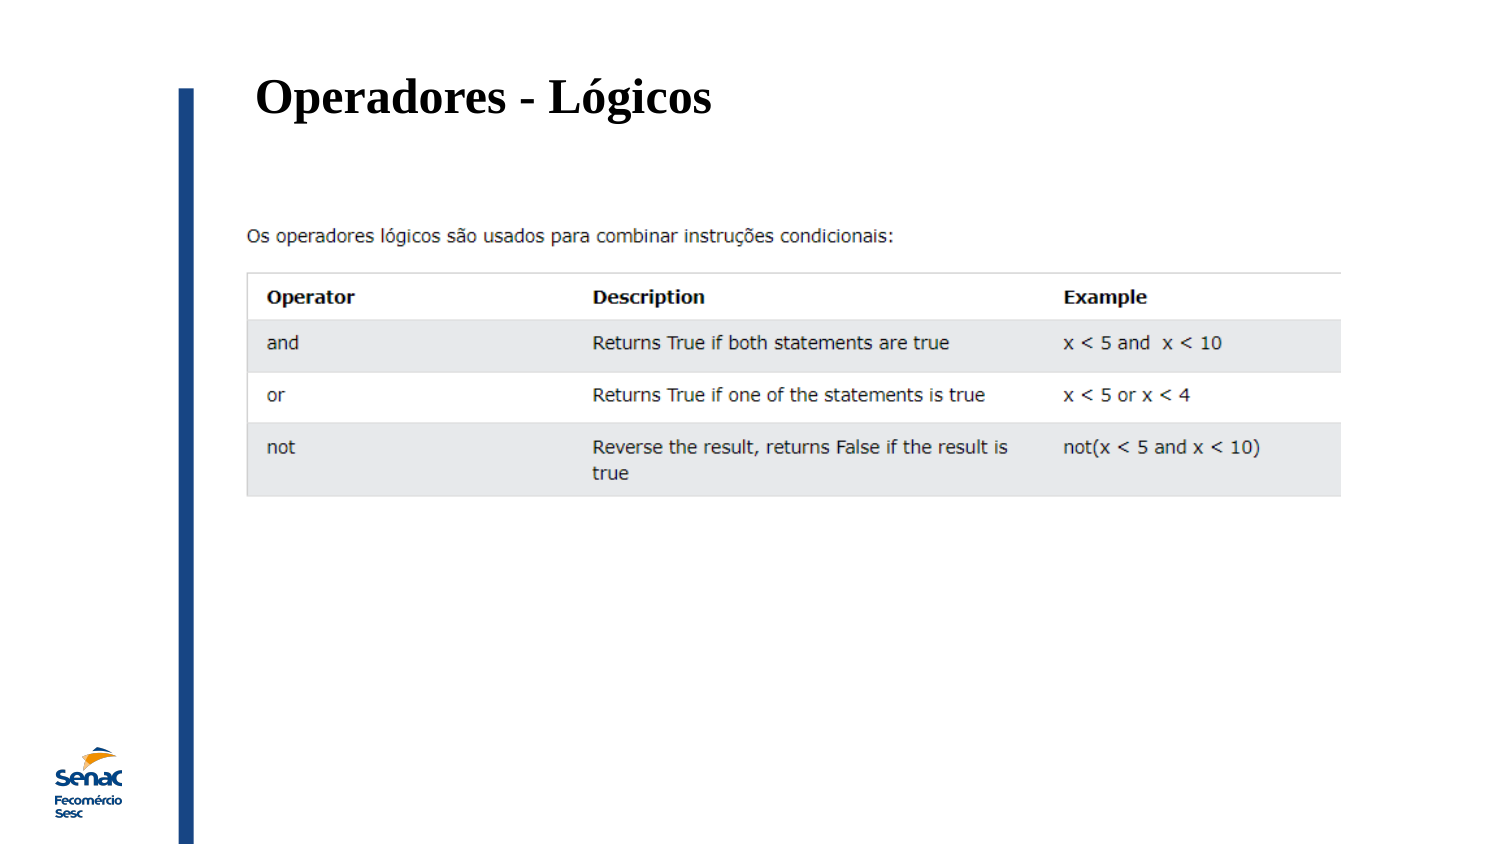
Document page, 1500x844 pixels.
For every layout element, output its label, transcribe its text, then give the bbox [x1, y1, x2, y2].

text_box Operadores - Lógicos [239, 55, 1500, 131]
picture [55, 747, 122, 818]
picture [239, 210, 1341, 502]
